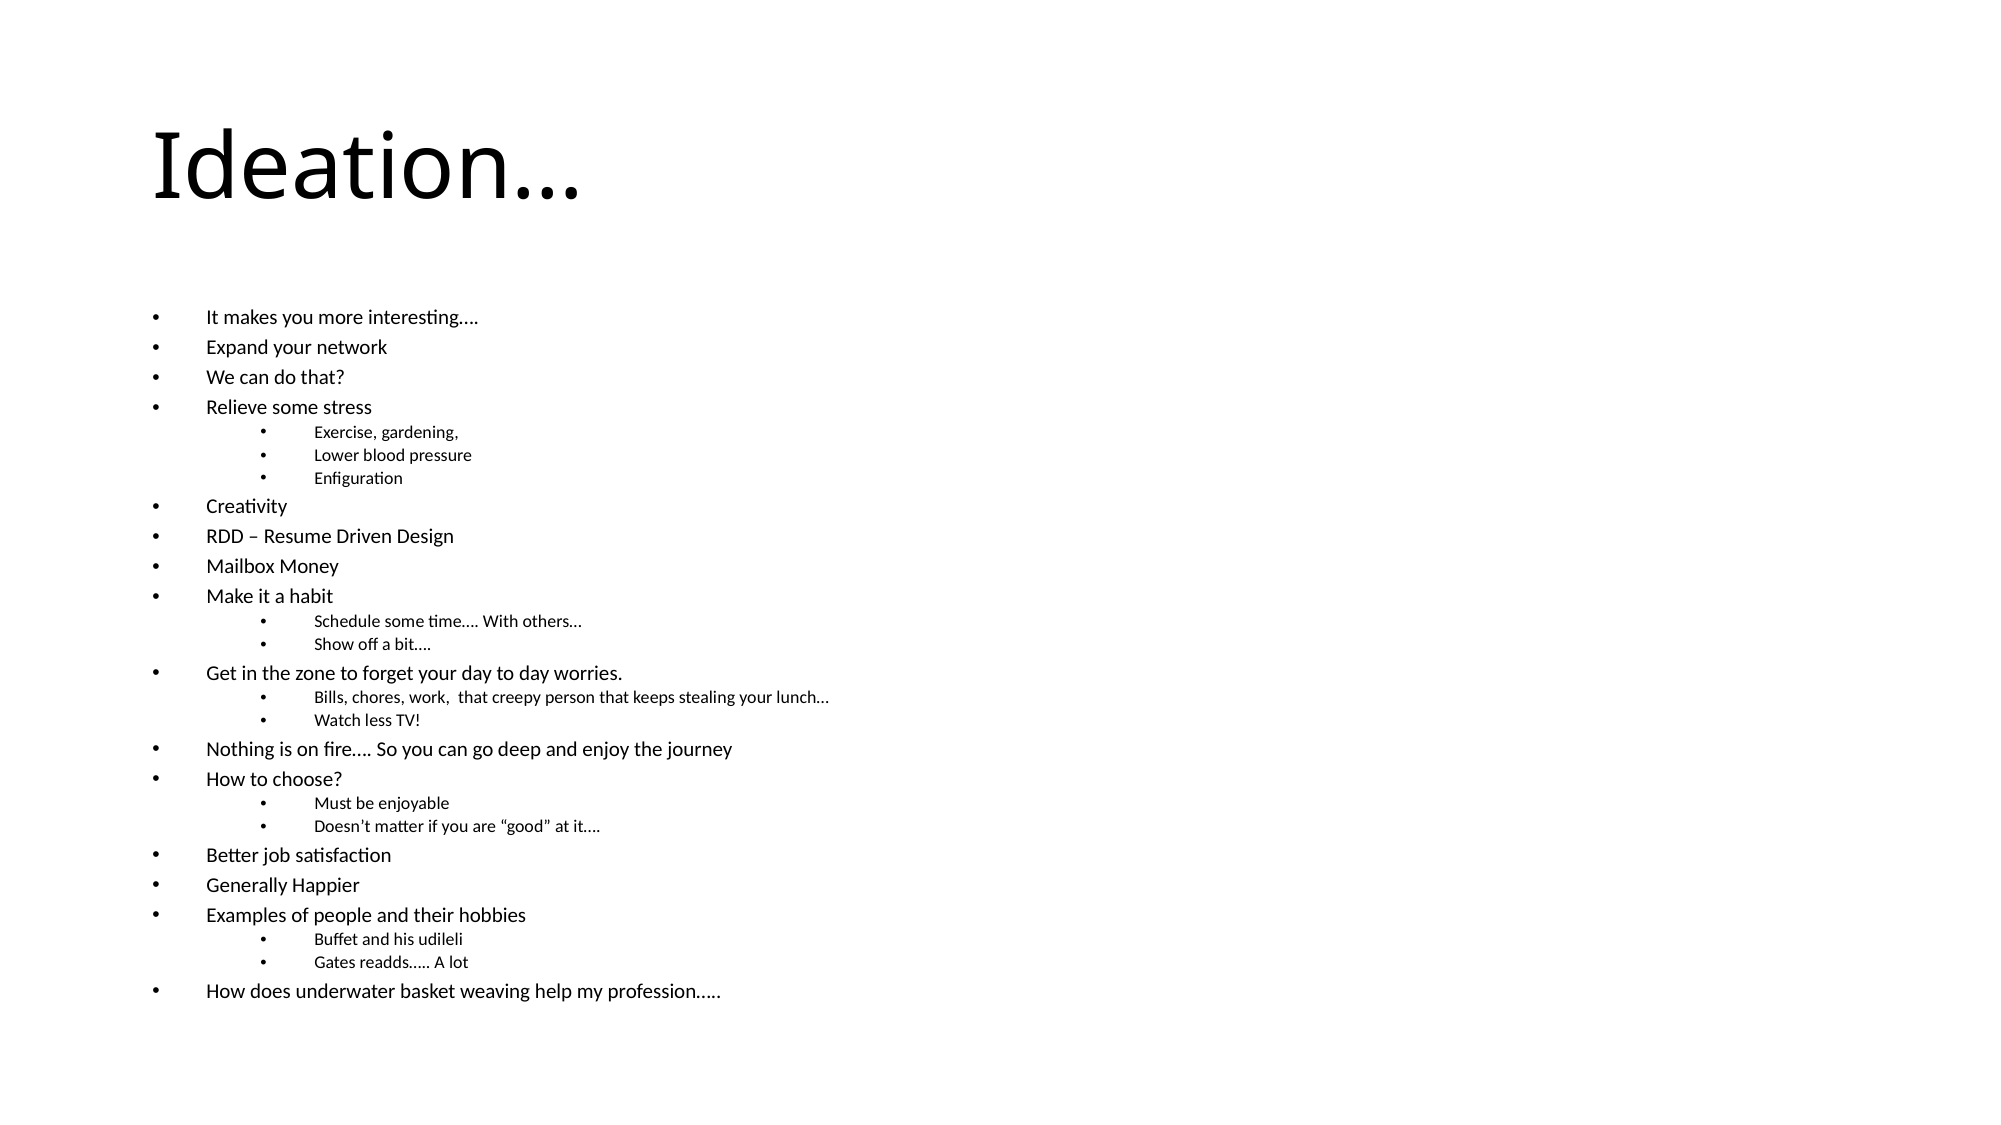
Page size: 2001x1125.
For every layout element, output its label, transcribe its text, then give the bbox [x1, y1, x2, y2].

list It makes you more interesting…. Expand your network We can do that? Relieve some stress Exercise, gardening, Lower blood pressure Enfiguration Creativity RDD – Resume Driven Design Mailbox Money Make it a habit Schedule some time…. With others… Show off a bit…. Get in the zone to forget your day to day worries. Bills, chores, work, that creepy person that keeps stealing your lunch… Watch less TV! Nothing is on fire…. So you can go deep and enjoy the journey How to choose? Must be enjoyable Doesn’t matter if you are “good” at it…. Better job satisfaction Generally Happier Examples of people and their hobbies Buffet and his udileli Gates readds….. A lot How does underwater basket weaving help my profession….. [137, 299, 1863, 1014]
title Ideation… [137, 59, 1863, 278]
